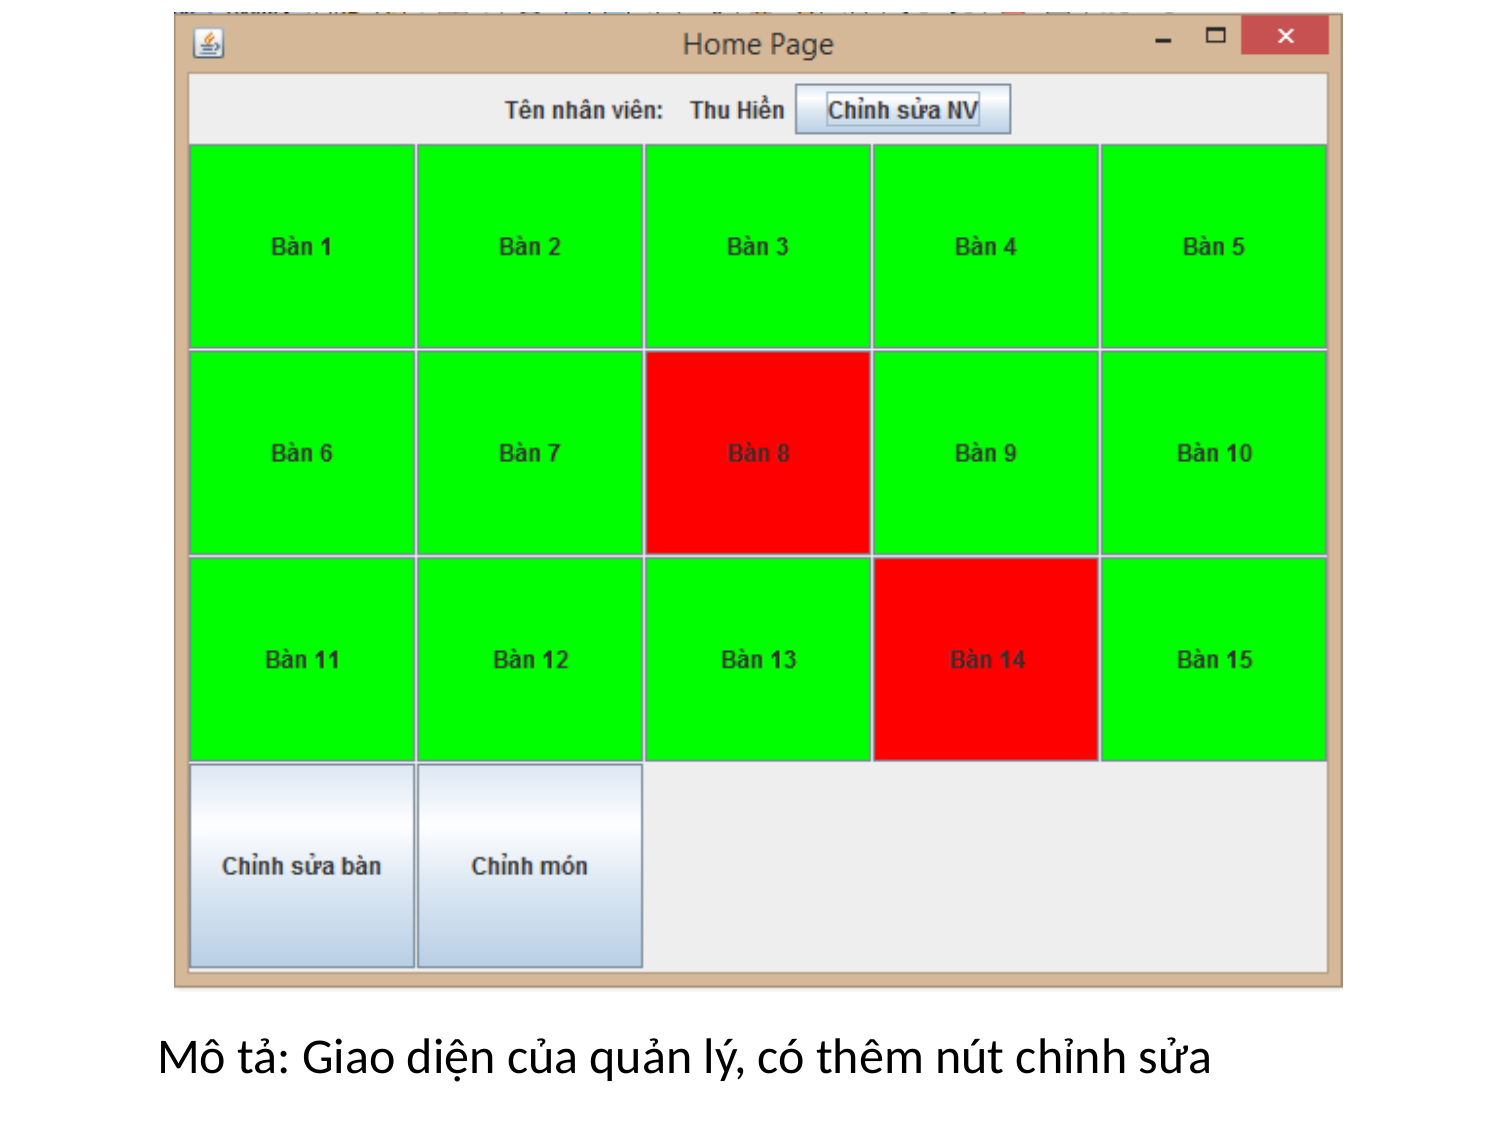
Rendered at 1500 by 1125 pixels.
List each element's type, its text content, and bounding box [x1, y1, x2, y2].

text_box Mô tả: Giao diện của quản lý, có thêm nút chỉnh sửa [142, 1016, 1228, 1092]
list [174, 12, 1344, 992]
